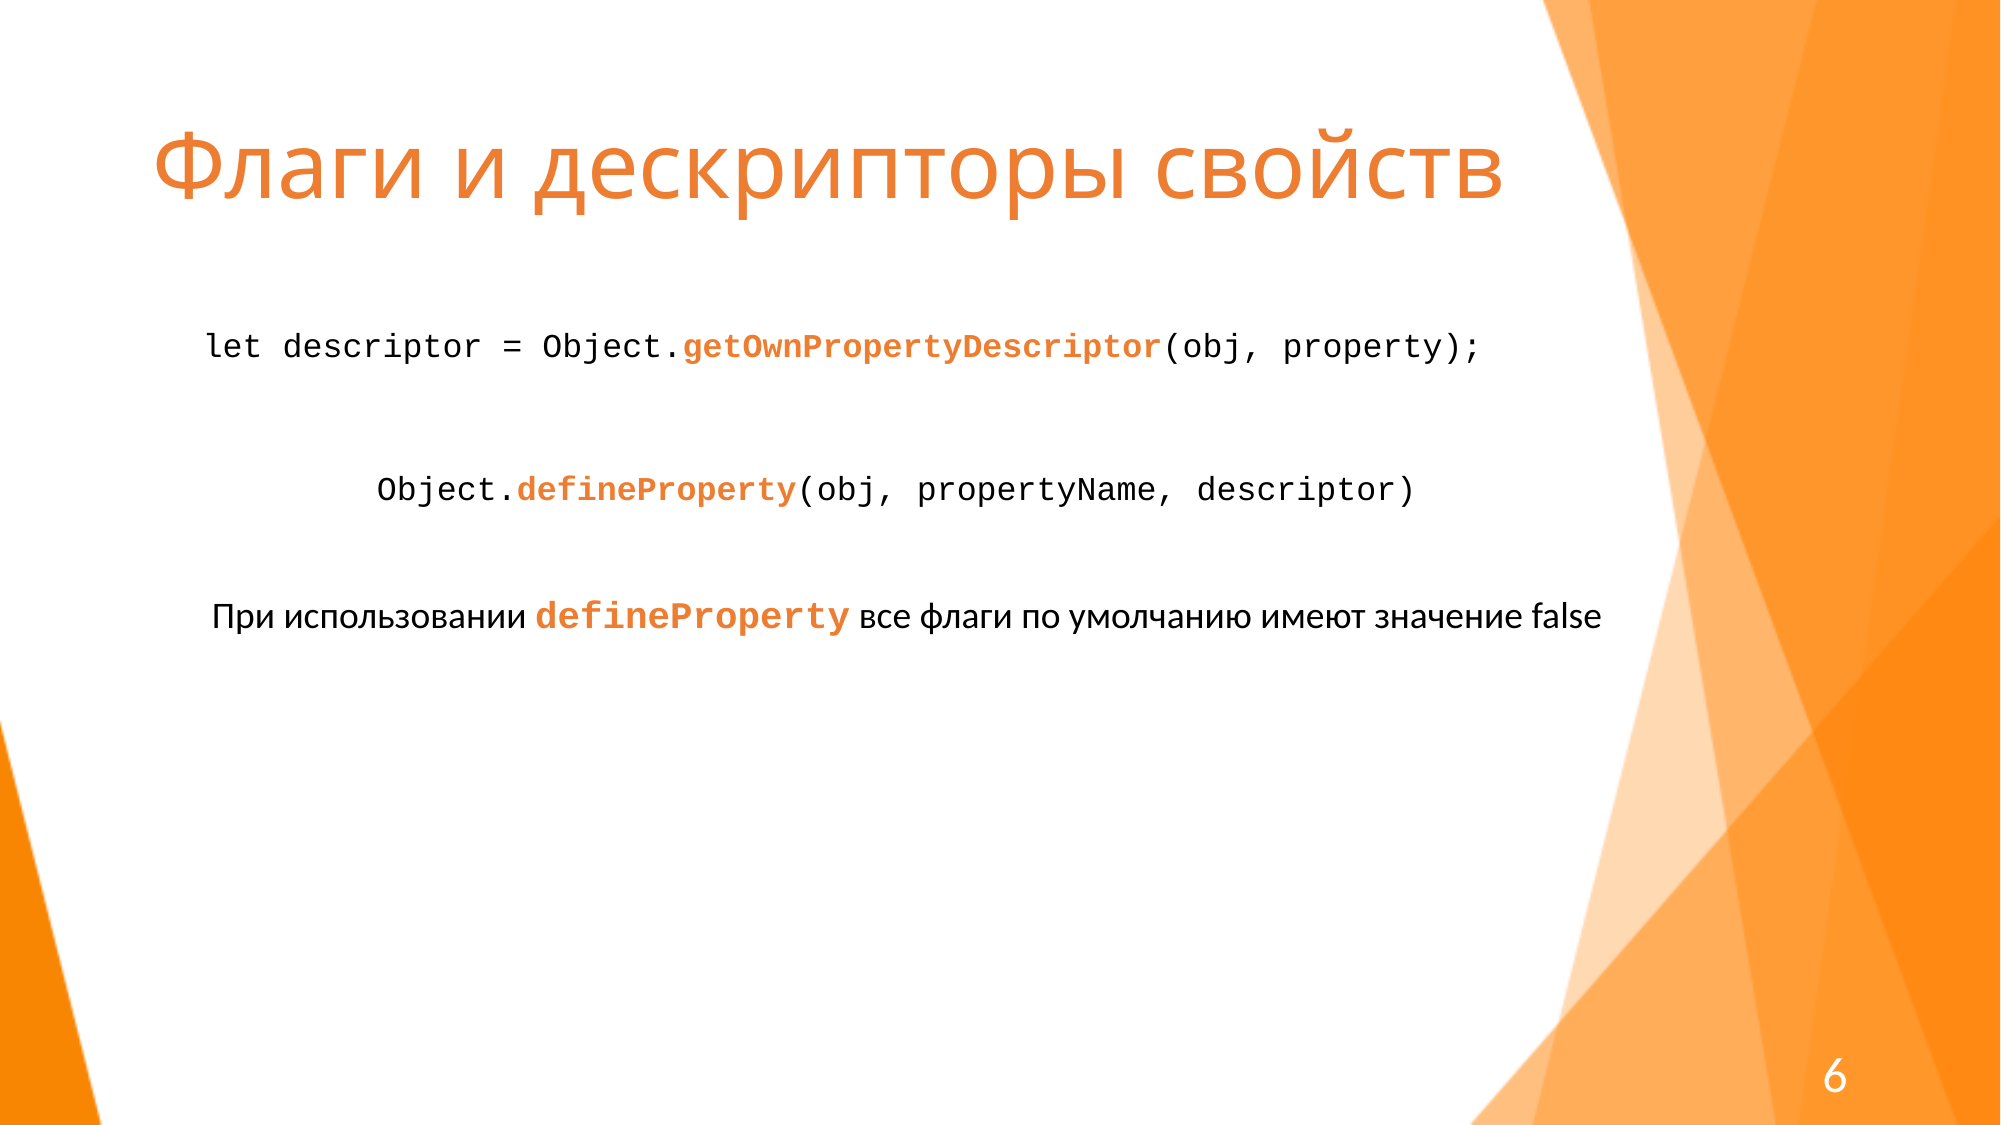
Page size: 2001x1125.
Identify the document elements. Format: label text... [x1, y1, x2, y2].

slide_number 6 [1412, 1042, 1863, 1103]
text_box При использовании defineProperty все флаги по умолчанию имеют значение false [197, 583, 1618, 644]
picture [0, 0, 2001, 1125]
text_box let descriptor = Object.getOwnPropertyDescriptor(obj, property); [187, 316, 1607, 372]
title Флаги и дескрипторы свойств [137, 59, 1863, 278]
text_box Object.defineProperty(obj, propertyName, descriptor) [362, 459, 1432, 514]
